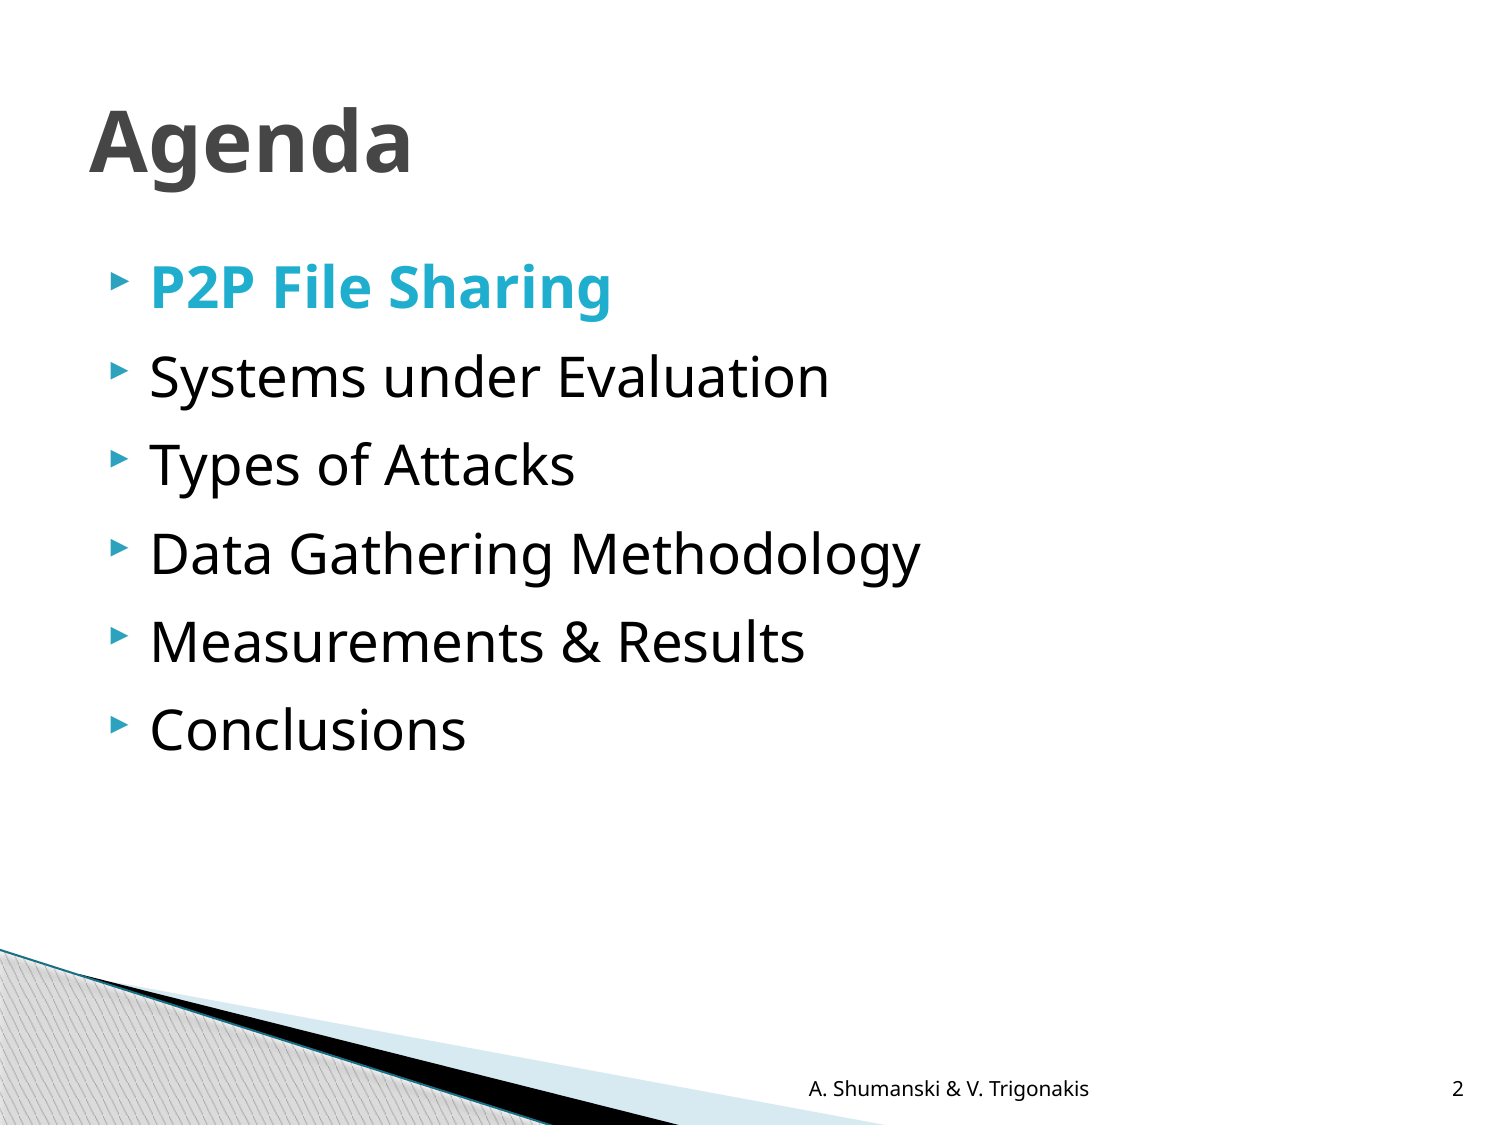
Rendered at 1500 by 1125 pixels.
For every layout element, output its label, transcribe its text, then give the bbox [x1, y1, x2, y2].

title Agenda [75, 45, 1425, 233]
footer A. Shumanski & V. Trigonakis [718, 1051, 1105, 1112]
list P2P File Sharing Systems under Evaluation Types of Attacks Data Gathering Methodology Measurements & Results Conclusions [75, 243, 1425, 986]
slide_number 2 [1418, 1051, 1479, 1112]
